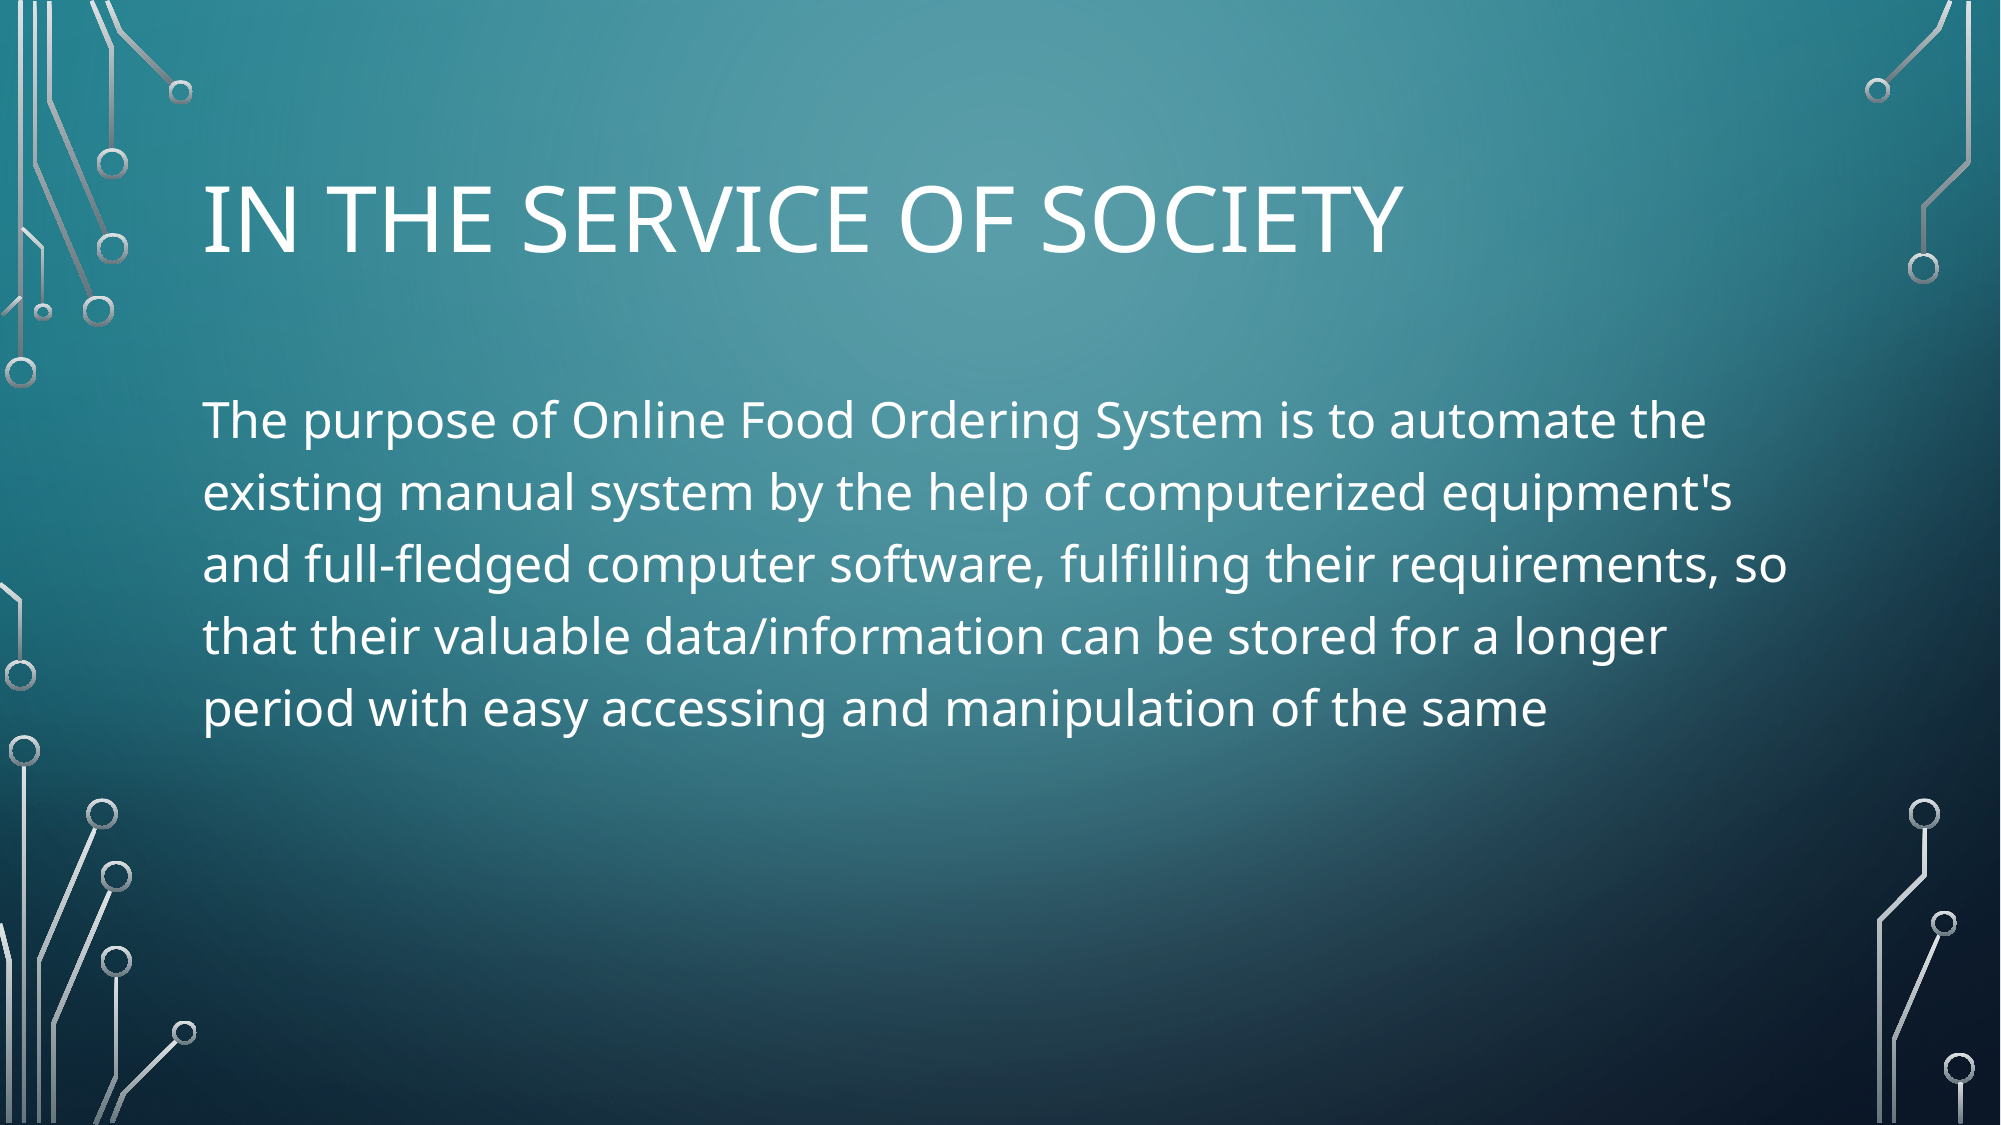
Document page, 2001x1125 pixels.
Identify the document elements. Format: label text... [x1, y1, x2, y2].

list The purpose of Online Food Ordering System is to automate the existing manual system by the help of computerized equipment's and full-fledged computer software, fulfilling their requirements, so that their valuable data/information can be stored for a longer period with easy accessing and manipulation of the same [187, 369, 1813, 950]
title In the service of society [187, 101, 1813, 344]
